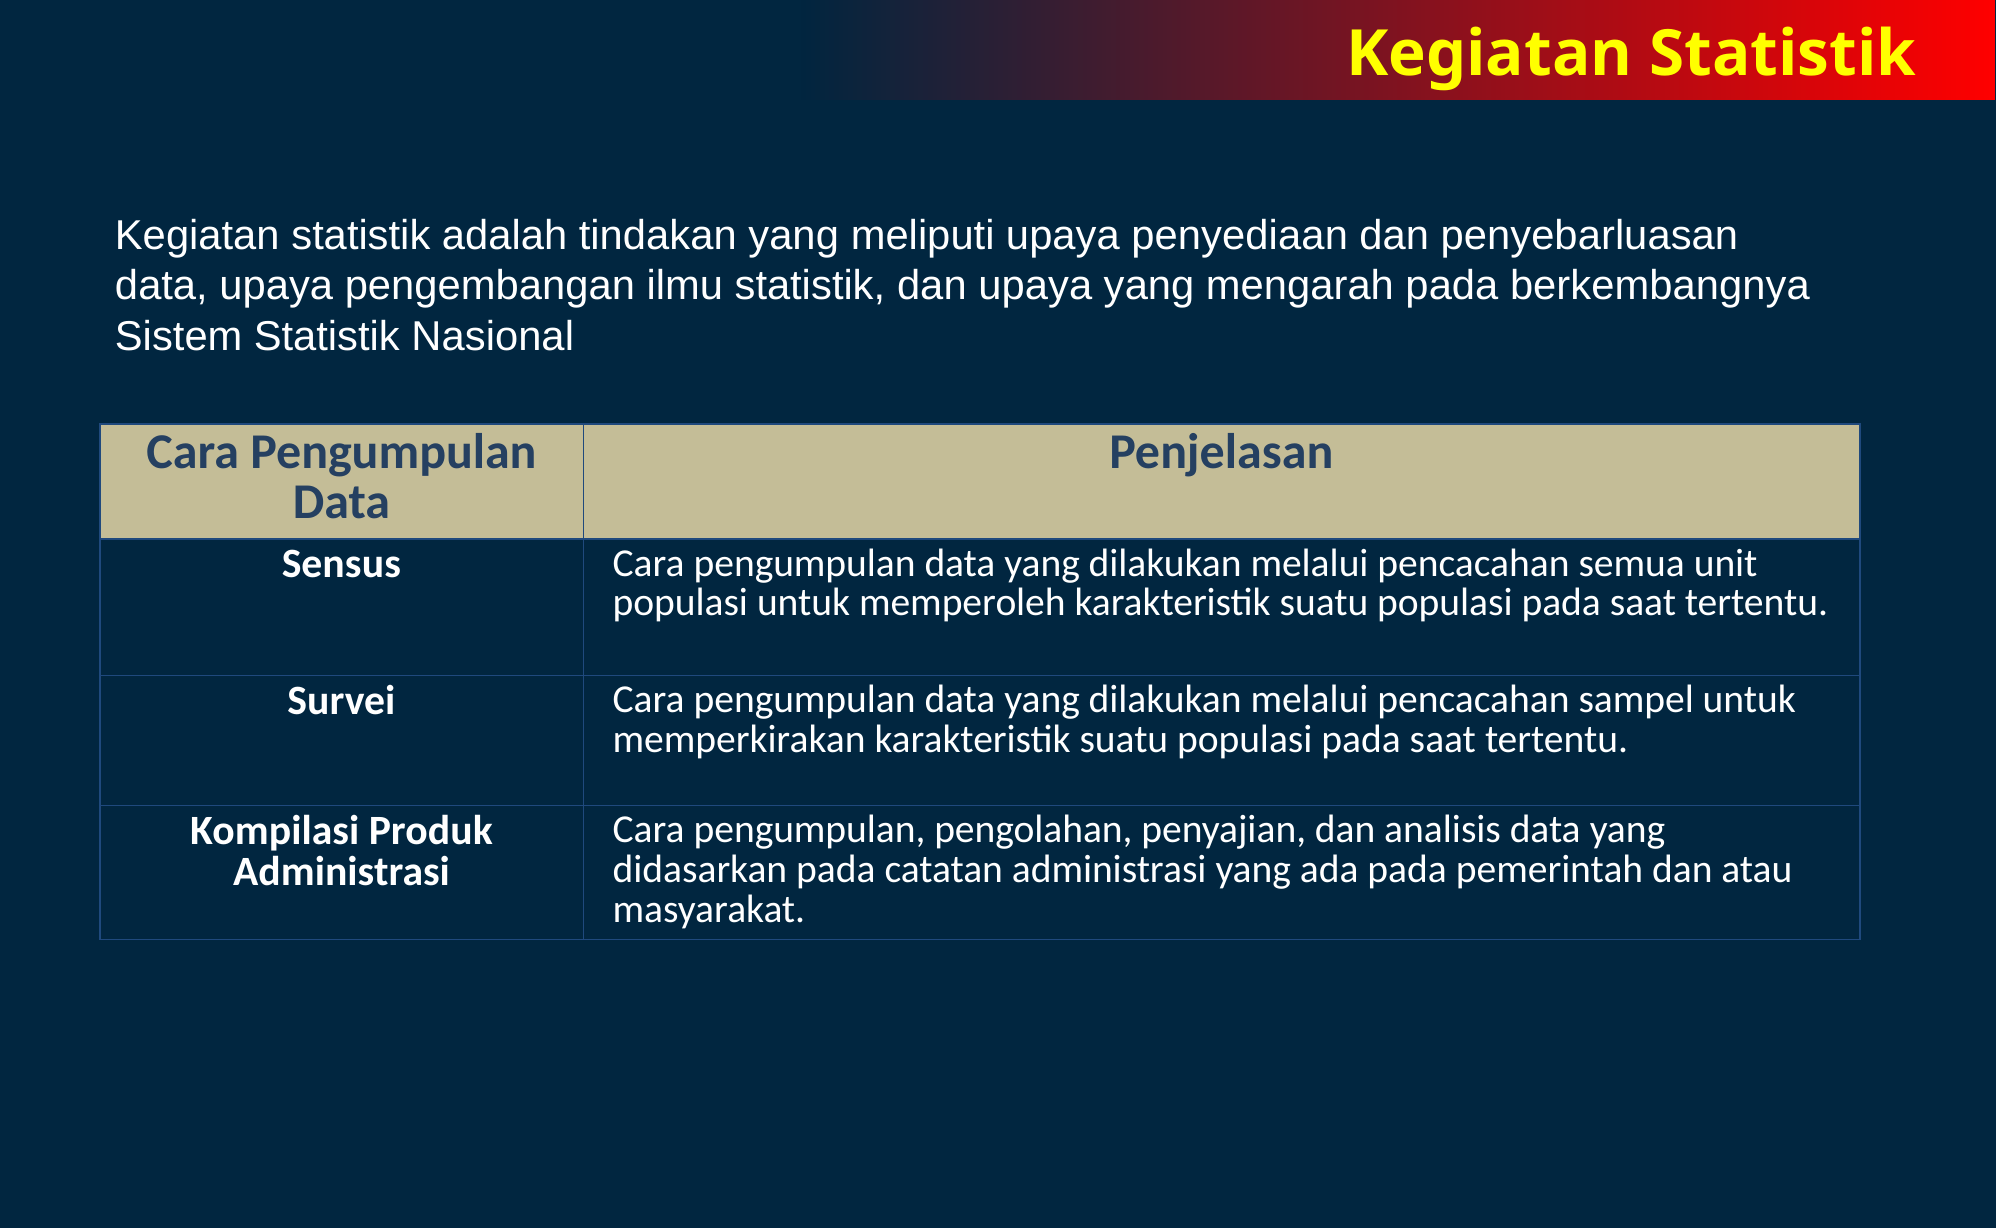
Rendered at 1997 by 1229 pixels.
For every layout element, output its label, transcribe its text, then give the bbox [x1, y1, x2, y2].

table_cell Kompilasi Produk Administrasi [101, 806, 583, 939]
table_cell Cara pengumpulan, pengolahan, penyajian, dan analisis data yang didasarkan pada catatan administrasi yang ada pada pemerintah dan atau masyarakat. [584, 806, 1859, 939]
table_header Penjelasan [584, 425, 1859, 538]
table_cell Cara pengumpulan data yang dilakukan melalui pencacahan semua unit populasi untuk memperoleh karakteristik suatu populasi pada saat tertentu. [584, 540, 1859, 675]
table_header Cara Pengumpulan Data [101, 425, 583, 538]
table_cell Cara pengumpulan data yang dilakukan melalui pencacahan sampel untuk memperkirakan karakteristik suatu populasi pada saat tertentu. [584, 676, 1859, 805]
table_cell Sensus [101, 540, 583, 675]
text_box Kegiatan Statistik [420, 4, 1932, 96]
table_cell Survei [101, 676, 583, 805]
text_box Kegiatan statistik adalah tindakan yang meliputi upaya penyediaan dan penyebarluasan data, upaya pengembangan ilmu statistik, dan upaya yang mengarah pada berkembangnya Sistem Statistik Nasional [100, 200, 1837, 366]
